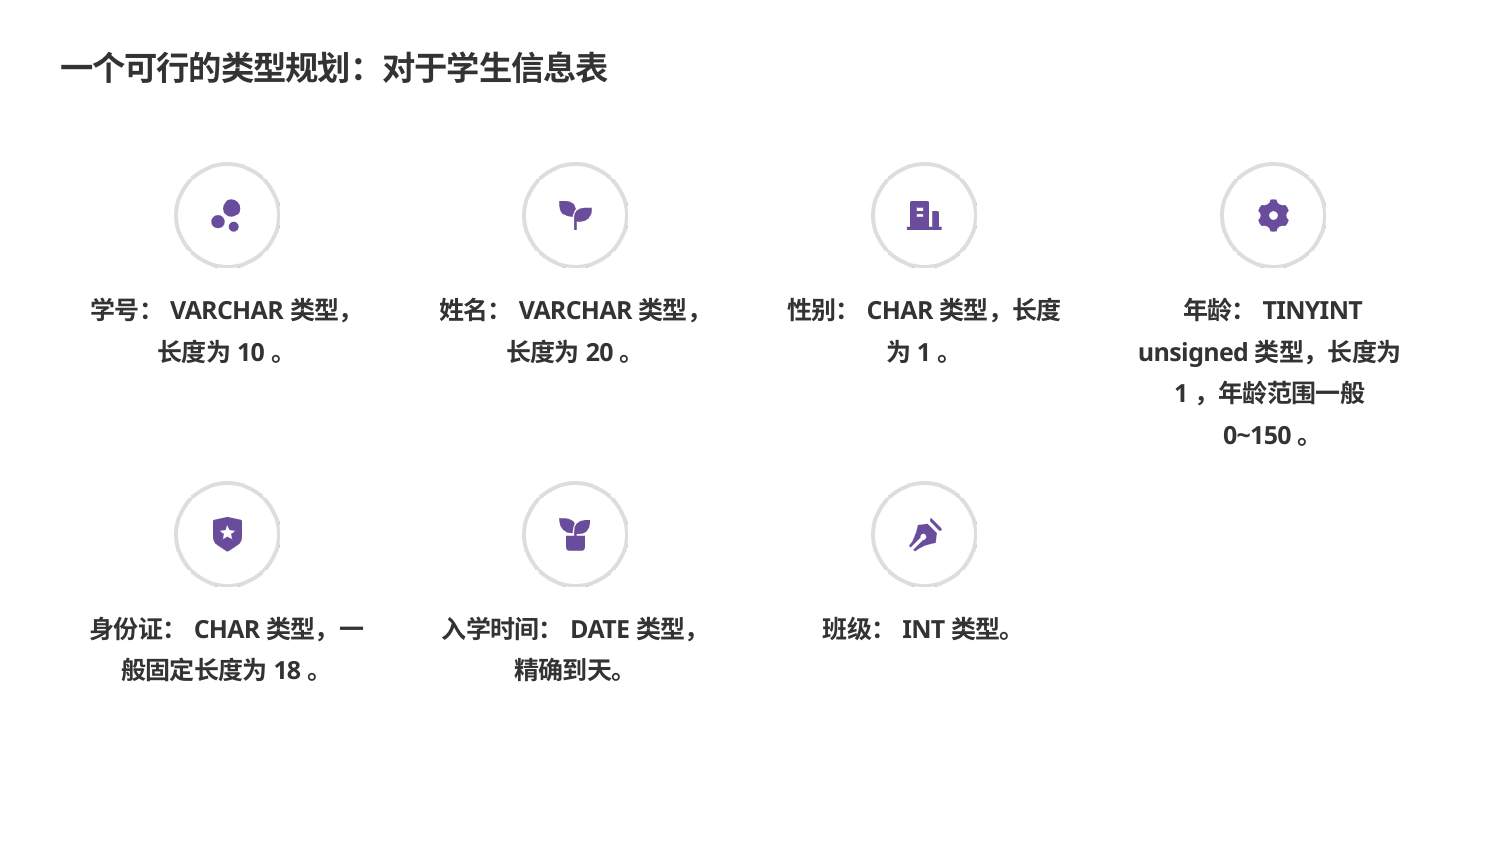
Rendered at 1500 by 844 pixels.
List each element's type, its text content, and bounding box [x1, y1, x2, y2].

text_box 性别：CHAR类型，长度为1。 [779, 283, 1069, 366]
picture [522, 162, 628, 268]
picture [174, 481, 280, 587]
text_box 学号：VARCHAR类型，长度为10。 [82, 283, 372, 366]
text_box 入学时间：DATE类型，精确到天。 [431, 601, 720, 685]
picture [174, 162, 280, 268]
picture [871, 481, 977, 587]
picture [871, 162, 977, 268]
picture [522, 481, 628, 587]
picture [1220, 162, 1326, 268]
text_box 一个可行的类型规划：对于学生信息表 [60, 37, 1440, 87]
text_box 班级：INT类型。 [779, 601, 1069, 643]
text_box 姓名：VARCHAR类型，长度为20。 [431, 283, 720, 366]
text_box 年龄：TINYINT unsigned类型，长度为1，年龄范围一般0~150。 [1128, 283, 1417, 407]
text_box 身份证：CHAR类型，一般固定长度为18。 [82, 601, 372, 685]
